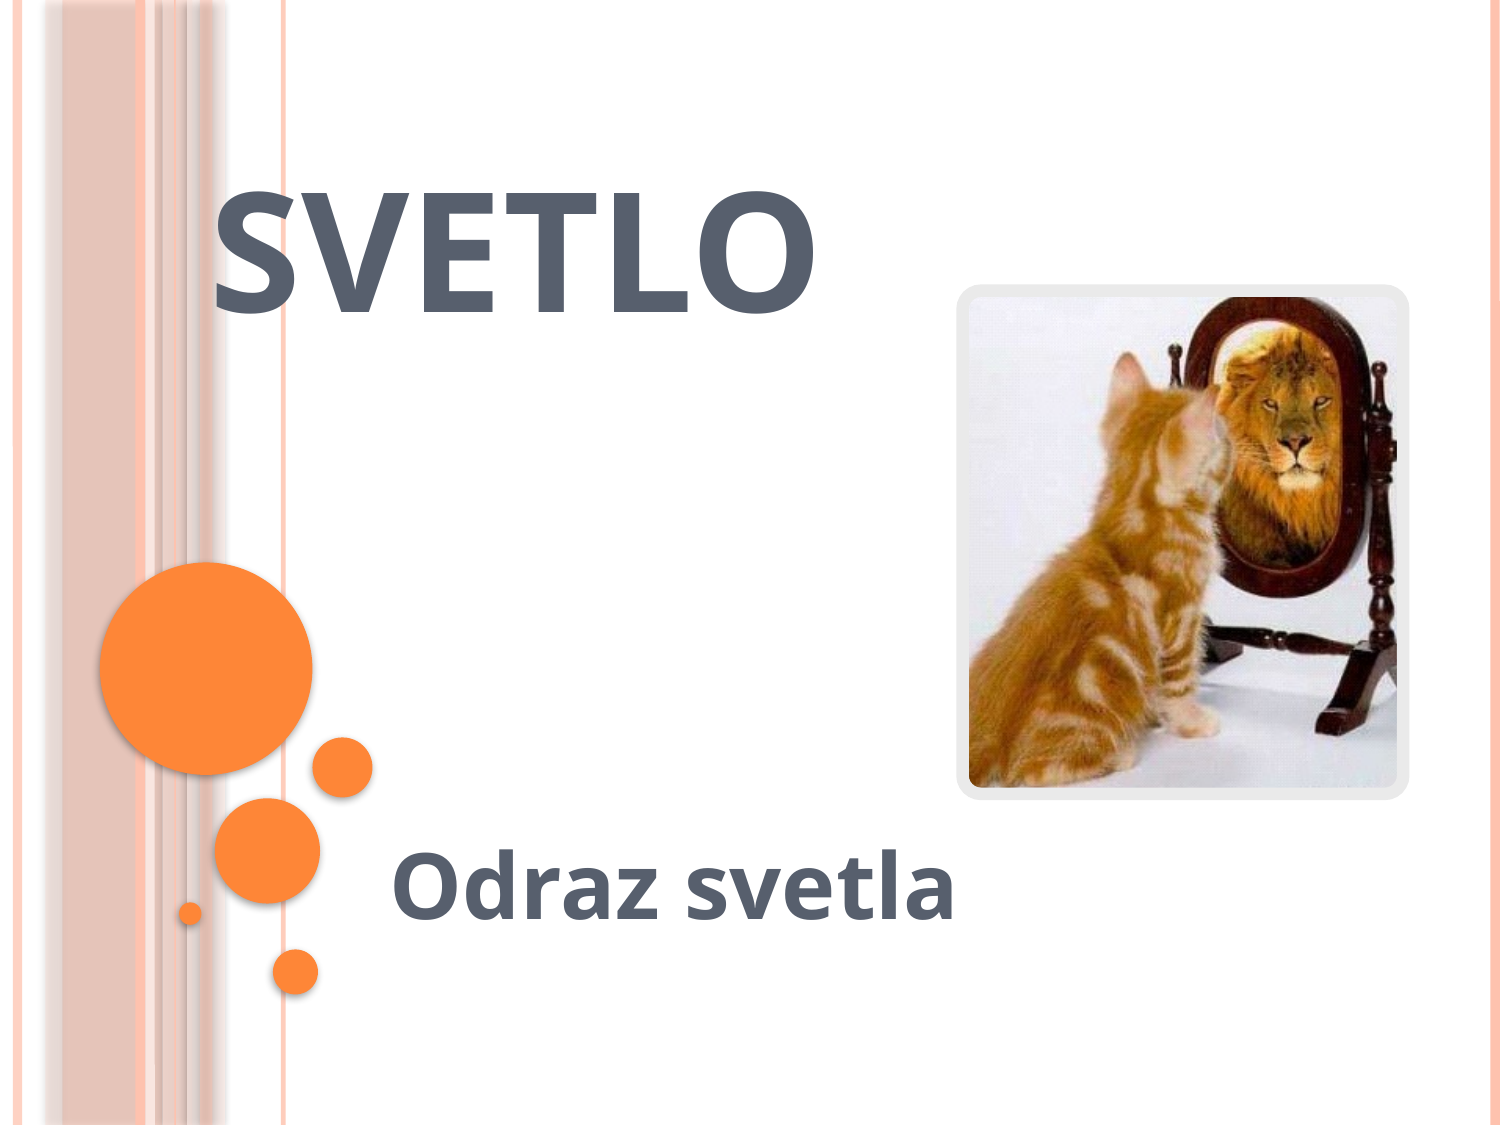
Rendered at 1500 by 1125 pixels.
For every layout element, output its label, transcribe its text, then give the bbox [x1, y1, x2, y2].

title SVETLO [194, 42, 1208, 354]
picture [962, 290, 1404, 795]
subtitle Odraz svetla [375, 820, 1388, 1046]
